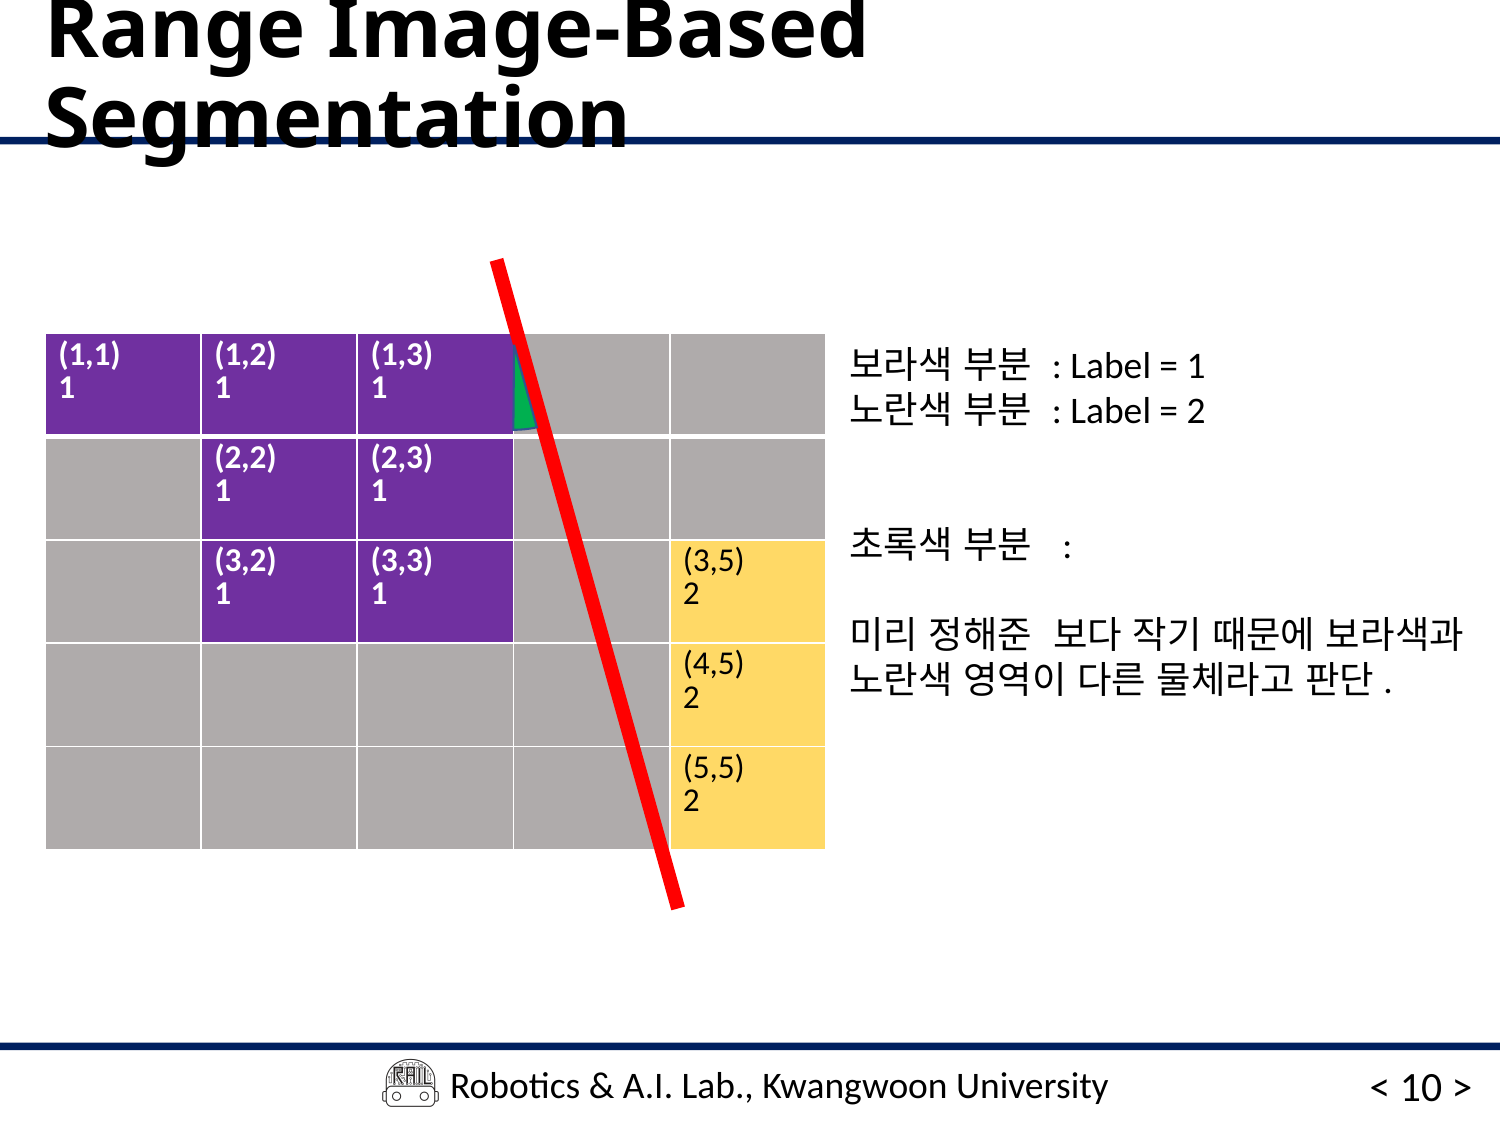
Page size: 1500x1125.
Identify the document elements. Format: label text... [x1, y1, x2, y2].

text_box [496, 259, 679, 909]
table_cell [679, 439, 825, 539]
table_cell [46, 747, 200, 849]
table_cell [202, 644, 356, 746]
table_cell (3,3) 1 [358, 541, 496, 642]
table_header (1,1) 1 [46, 334, 200, 434]
table_cell (3,2) 1 [202, 541, 356, 642]
table_header (1,2) 1 [202, 334, 356, 434]
slide_number < 10 > [1354, 1052, 1500, 1125]
table_cell (3,5) 2 [679, 541, 825, 642]
table_header (1,3) 1 [358, 334, 496, 434]
title Range Image-Based Segmentation [29, 19, 1471, 132]
table_cell (5,5) 2 [679, 747, 825, 849]
table_cell [202, 747, 356, 849]
picture [373, 1047, 448, 1123]
table_cell [358, 644, 496, 746]
footer Robotics & A.I. Lab., Kwangwoon University [435, 1053, 1140, 1123]
table_header [679, 334, 825, 434]
table_cell [46, 644, 200, 746]
table_cell (4,5) 2 [679, 644, 825, 746]
table_cell [358, 747, 496, 849]
table_cell (2,2) 1 [202, 439, 356, 539]
table_cell [46, 439, 200, 539]
table_cell (2,3) 1 [358, 439, 496, 539]
table_cell [46, 541, 200, 642]
